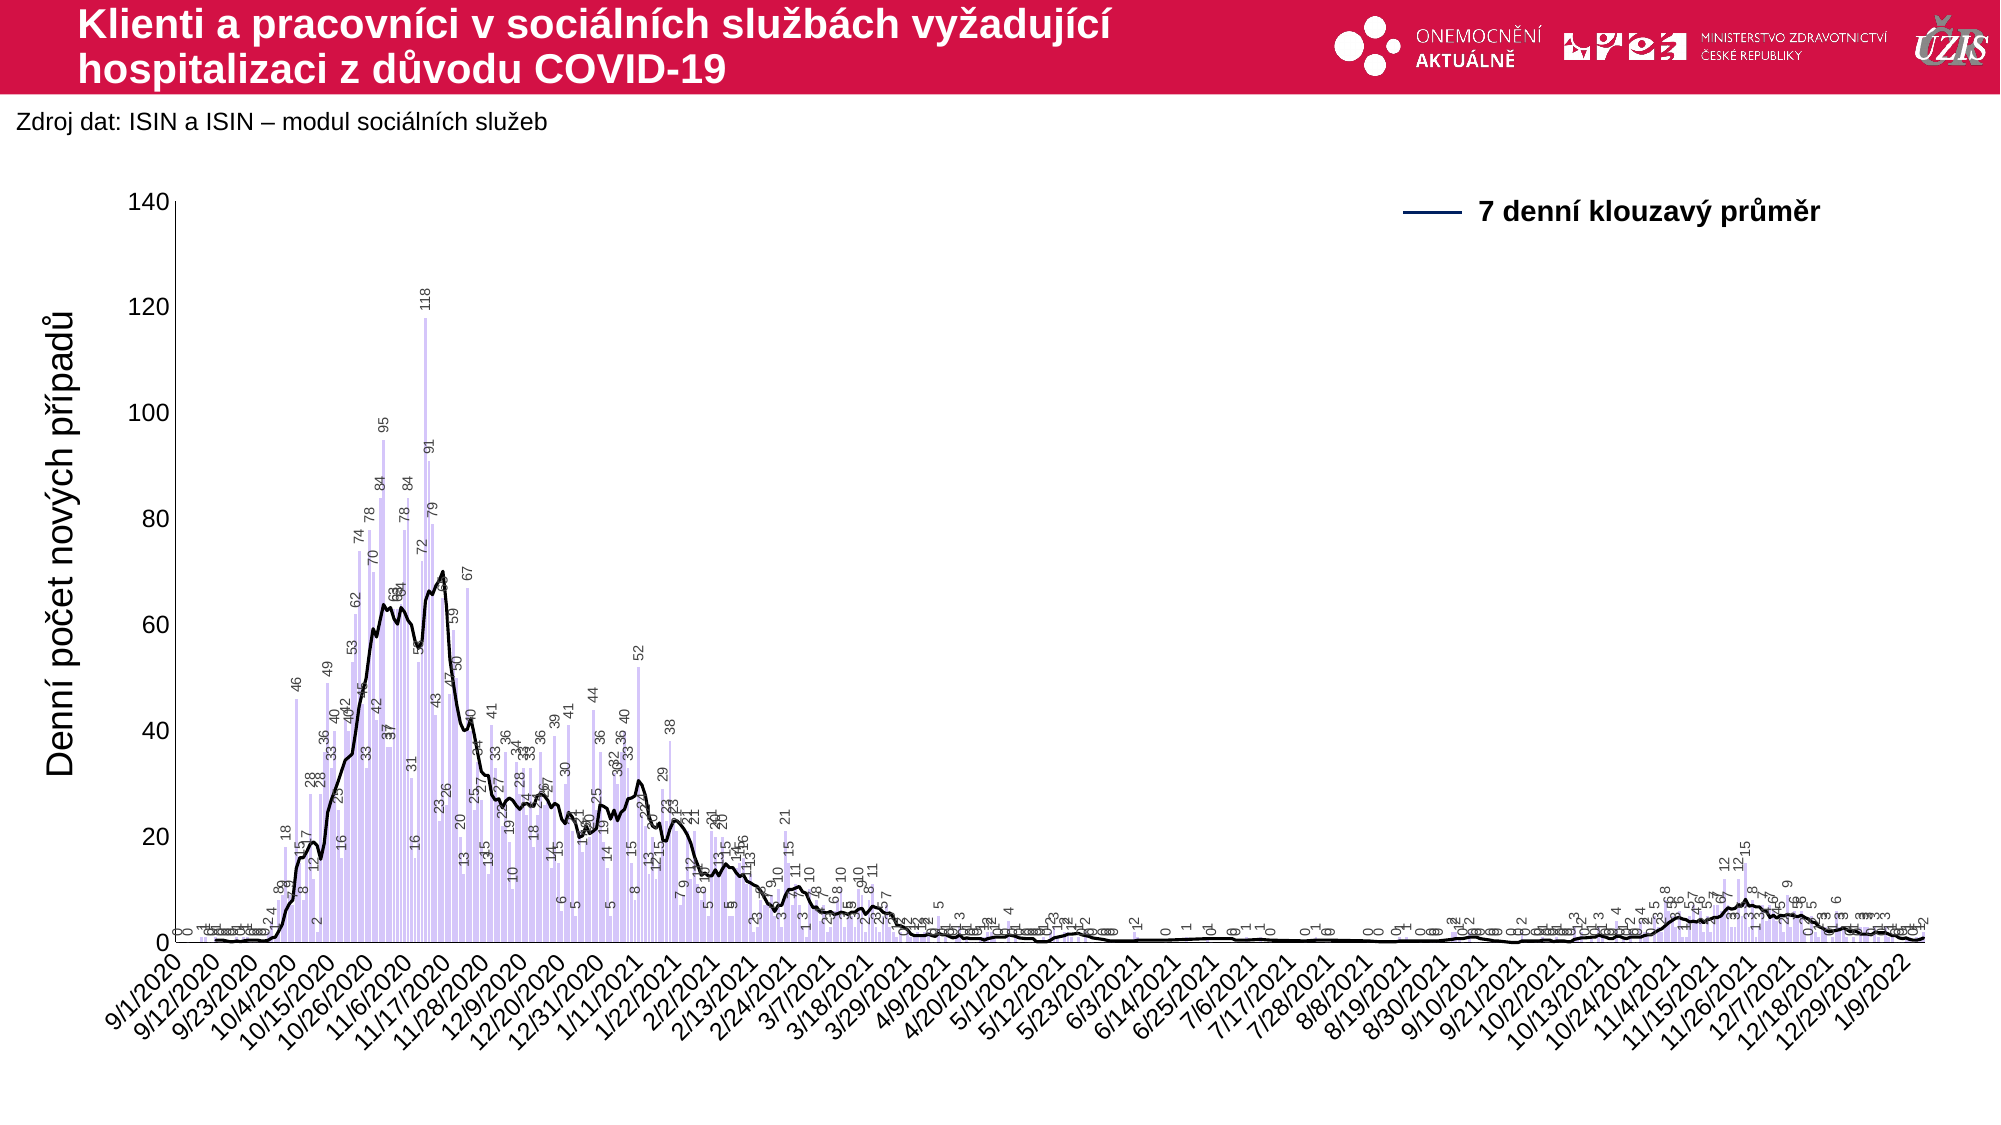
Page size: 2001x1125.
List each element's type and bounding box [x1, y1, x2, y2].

picture [1334, 16, 1542, 76]
picture [1915, 15, 1989, 66]
text_box [27, 295, 82, 794]
text_box [1, 98, 564, 143]
chart [82, 168, 1973, 1090]
title [62, 0, 1265, 95]
picture [1563, 31, 1888, 60]
